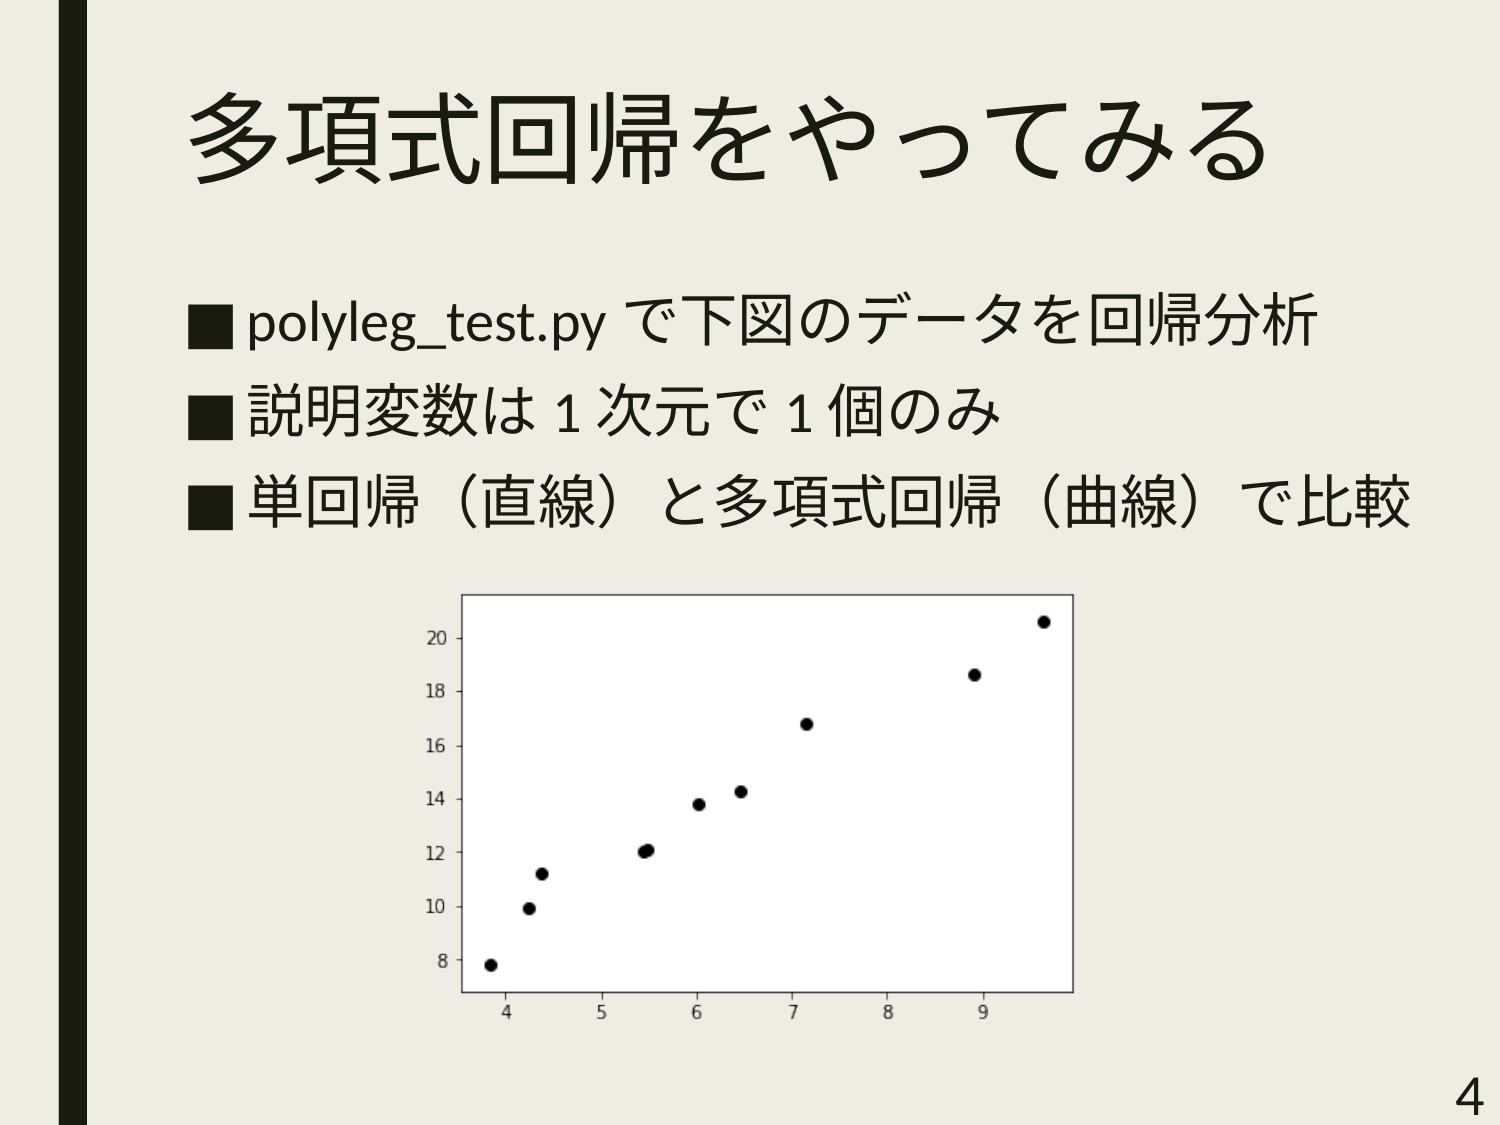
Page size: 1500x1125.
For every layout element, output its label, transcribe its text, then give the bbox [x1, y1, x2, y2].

slide_number 4 [1303, 1058, 1500, 1125]
list polyleg_test.pyで下図のデータを回帰分析 説明変数は1次元で1個のみ 単回帰（直線）と多項式回帰（曲線）で比較 [168, 281, 1442, 1036]
title 多項式回帰をやってみる [168, 83, 1442, 240]
picture [412, 575, 1091, 1036]
